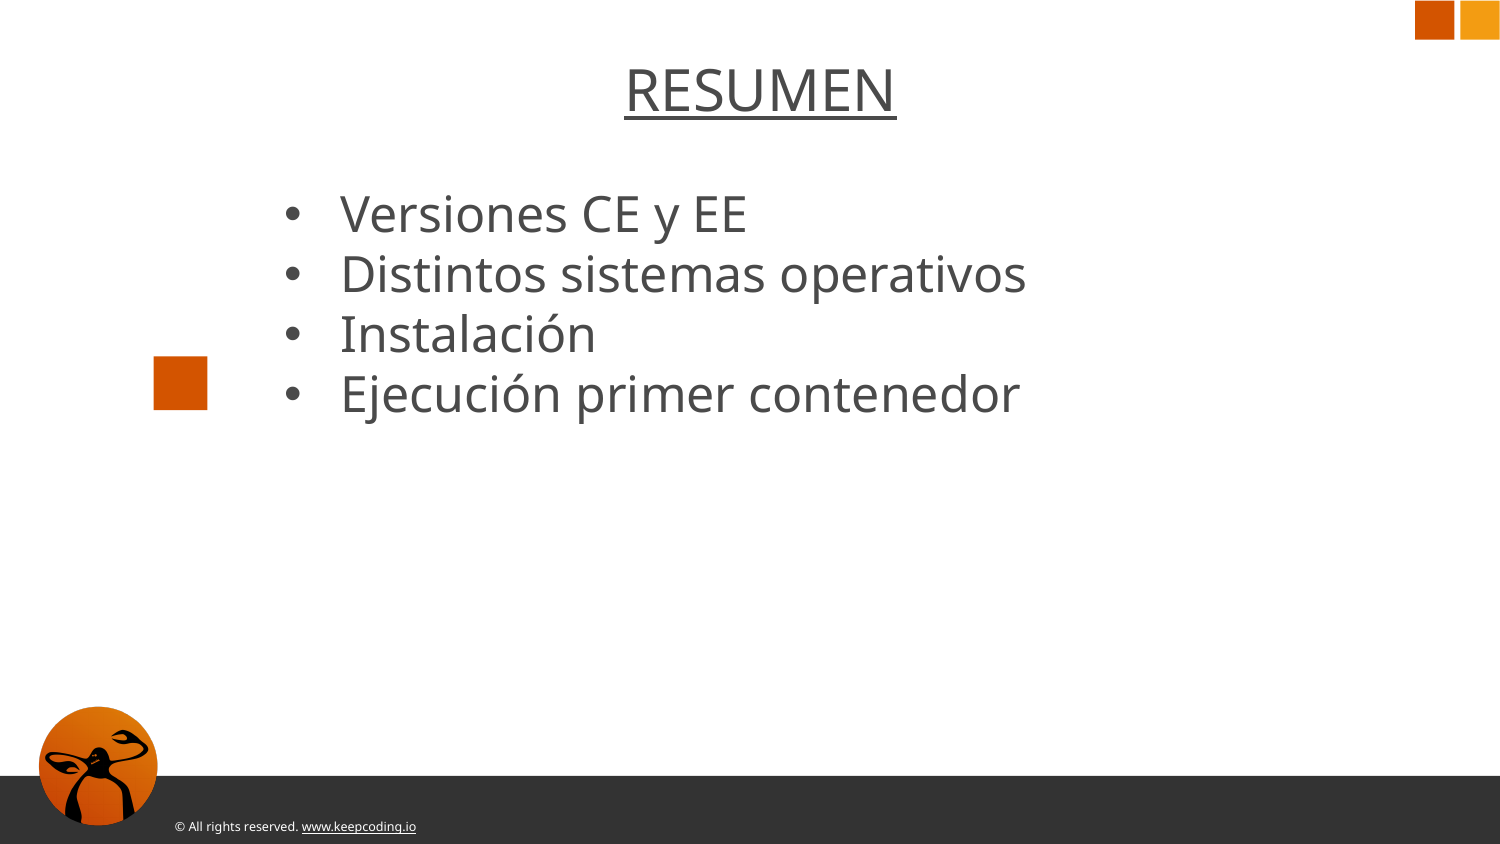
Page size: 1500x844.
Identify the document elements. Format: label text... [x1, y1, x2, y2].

subtitle RESUMEN [43, 44, 1441, 175]
picture [0, 673, 246, 844]
text_box Versiones CE y EE Distintos sistemas operativos Instalación Ejecución primer contenedor [238, 174, 1373, 739]
